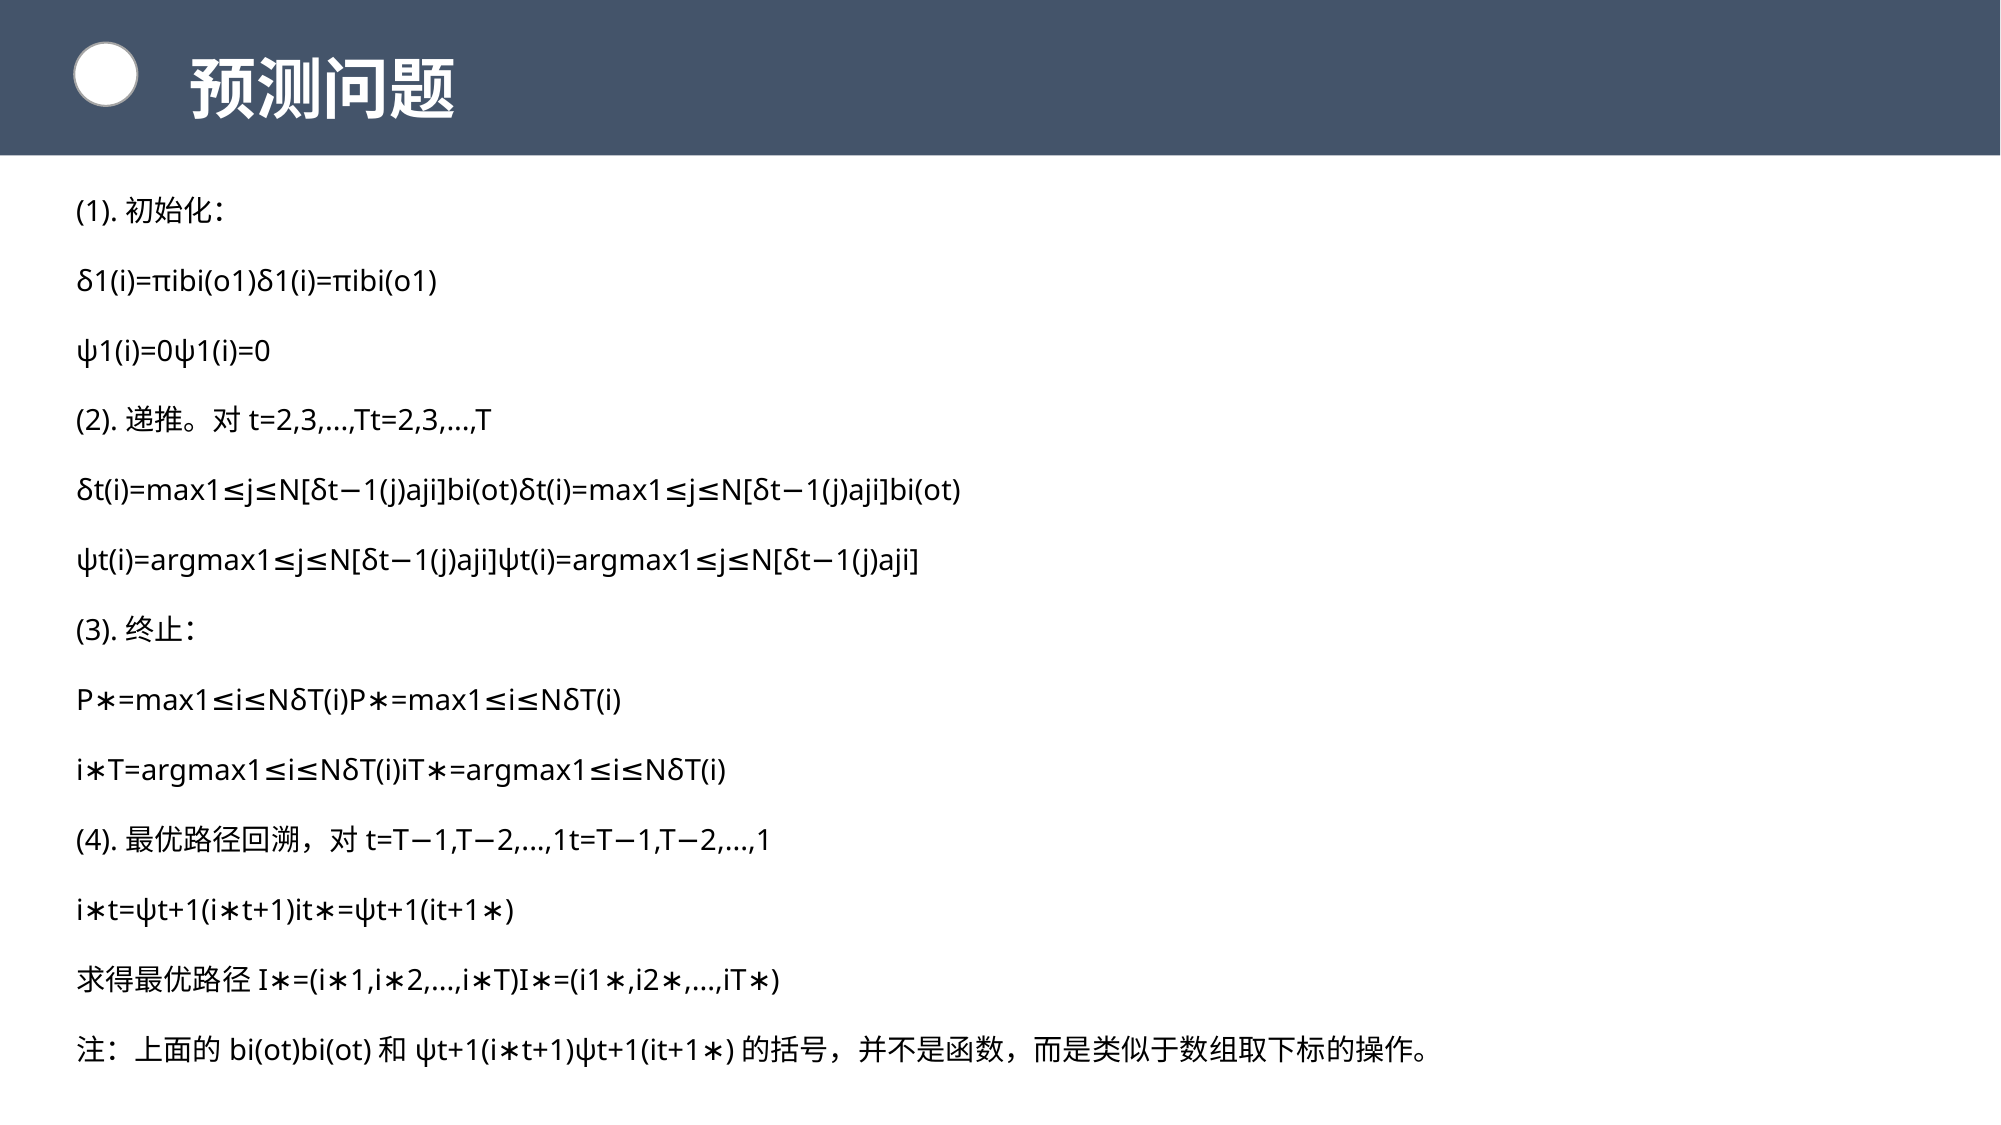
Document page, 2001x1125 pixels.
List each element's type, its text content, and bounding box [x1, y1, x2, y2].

text_box 预测问题 [174, 0, 1516, 135]
text_box (1).初始化： δ1(i)=πibi(o1)δ1(i)=πibi(o1) ψ1(i)=0ψ1(i)=0 (2).递推。对t=2,3,...,Tt=2,3,...,T δt(i)=max1≤j≤N[δt−1(j)aji]bi(ot)δt(i)=max1≤j≤N[δt−1(j)aji]bi(ot) ψt(i)=argmax1≤j≤N[δt−1(j)aji]ψt(i)=argmax1≤j≤N[δt−1(j)aji] (3).终止： P∗=max1≤i≤NδT(i)P∗=max1≤i≤NδT(i) i∗T=argmax1≤i≤NδT(i)iT∗=argmax1≤i≤NδT(i) (4).最优路径回溯，对t=T−1,T−2,...,1t=T−1,T−2,...,1 i∗t=ψt+1(i∗t+1)it∗=ψt+1(it+1∗) 求得最优路径I∗=(i∗1,i∗2,...,i∗T)I∗=(i1∗,i2∗,...,iT∗) 注：上面的bi(ot)bi(ot)和ψt+1(i∗t+1)ψt+1(it+1∗)的括号，并不是函数，而是类似于数组取下标的操作。 [61, 184, 1943, 1074]
